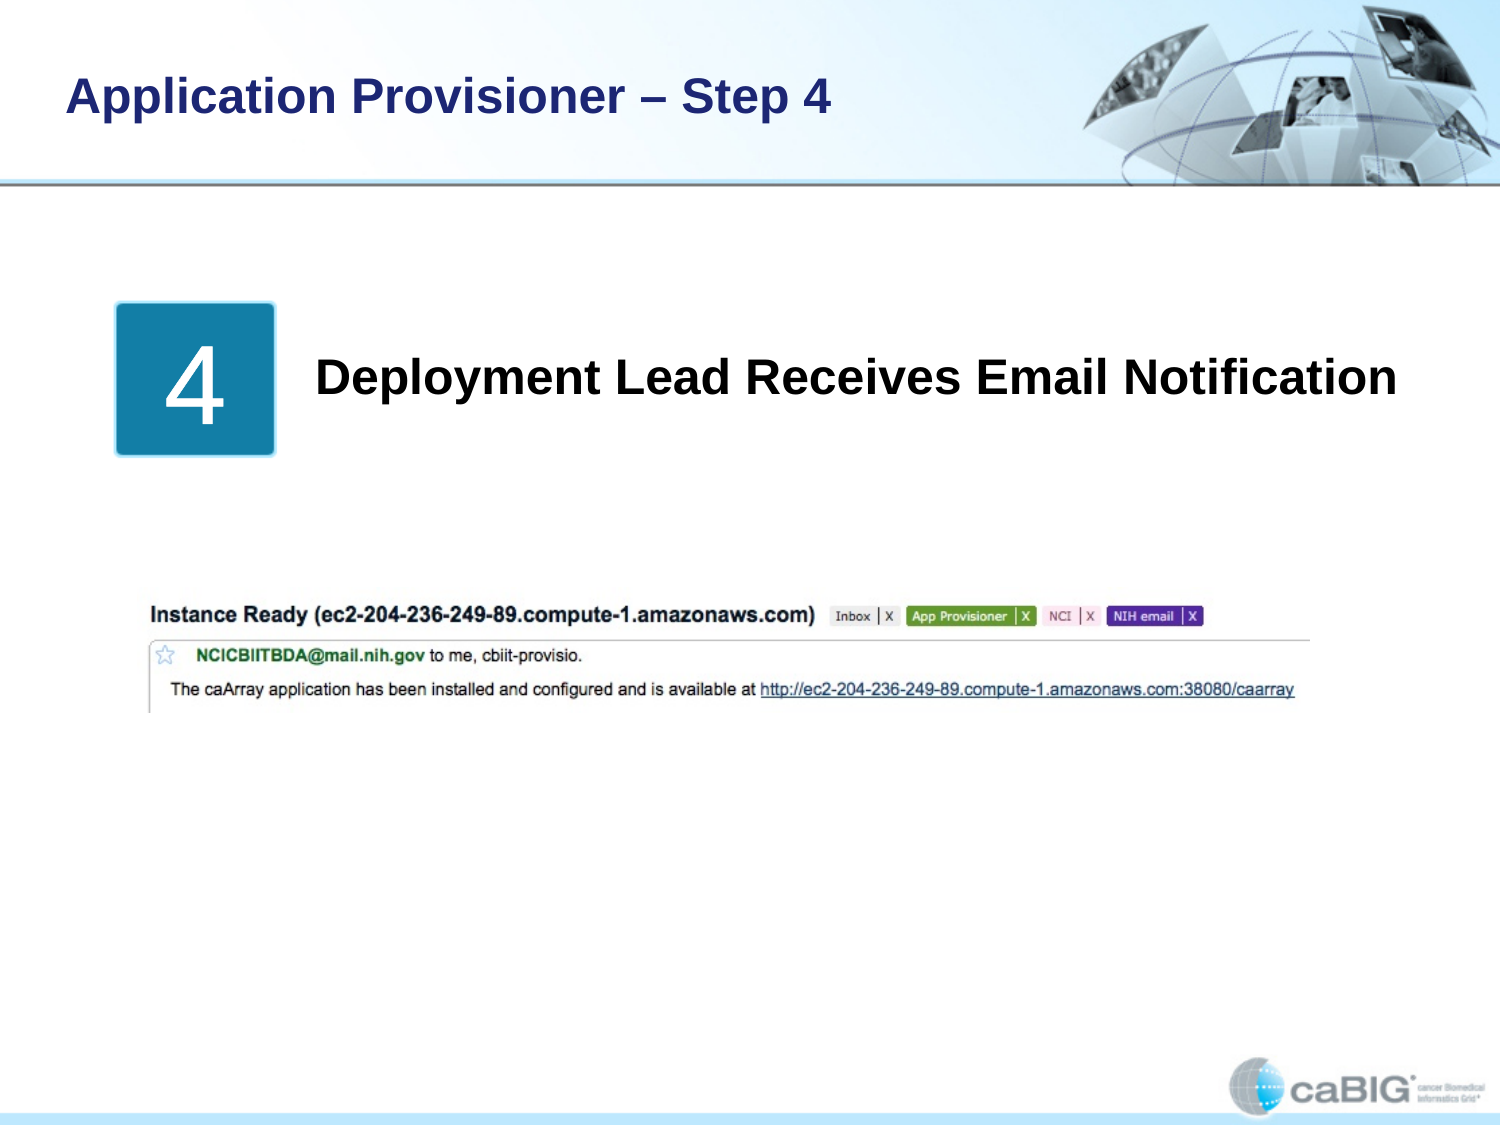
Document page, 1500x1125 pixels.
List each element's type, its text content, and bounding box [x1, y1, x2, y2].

text_box Deployment Lead Receives Email Notification [300, 336, 1450, 412]
title Application Provisioner – Step 4 [49, 0, 1176, 188]
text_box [112, 299, 279, 460]
picture [0, 0, 1500, 1125]
